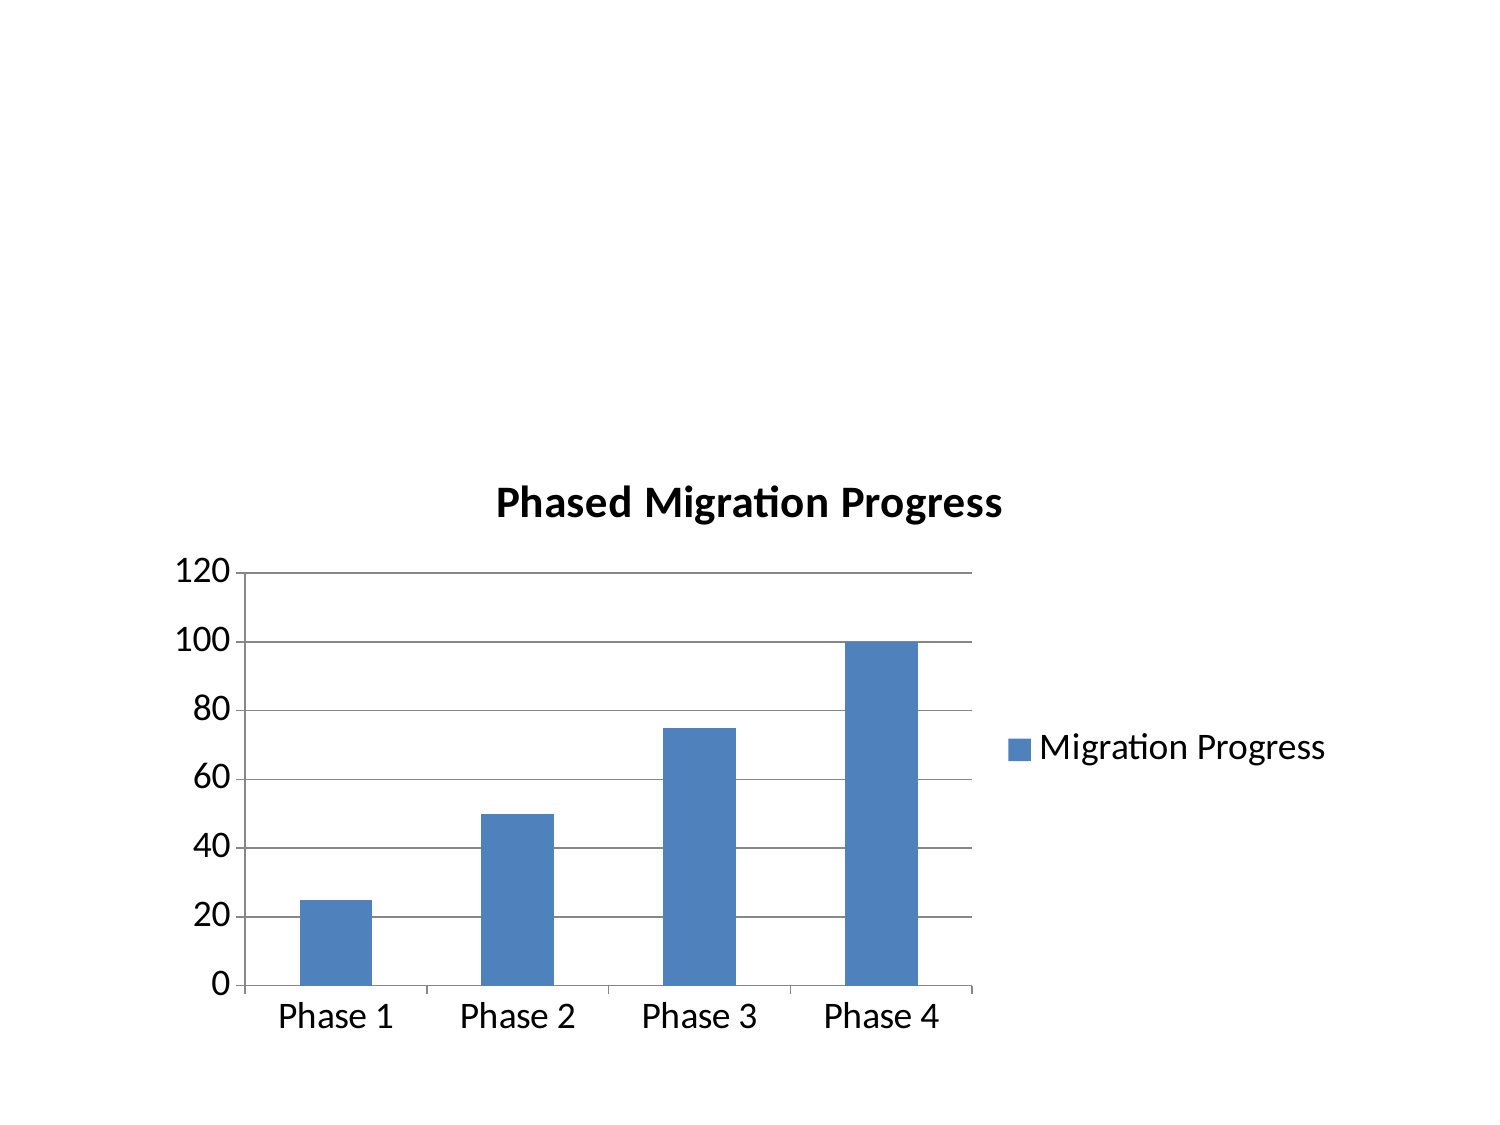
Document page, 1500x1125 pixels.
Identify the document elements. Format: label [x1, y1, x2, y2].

chart [149, 449, 1351, 1051]
